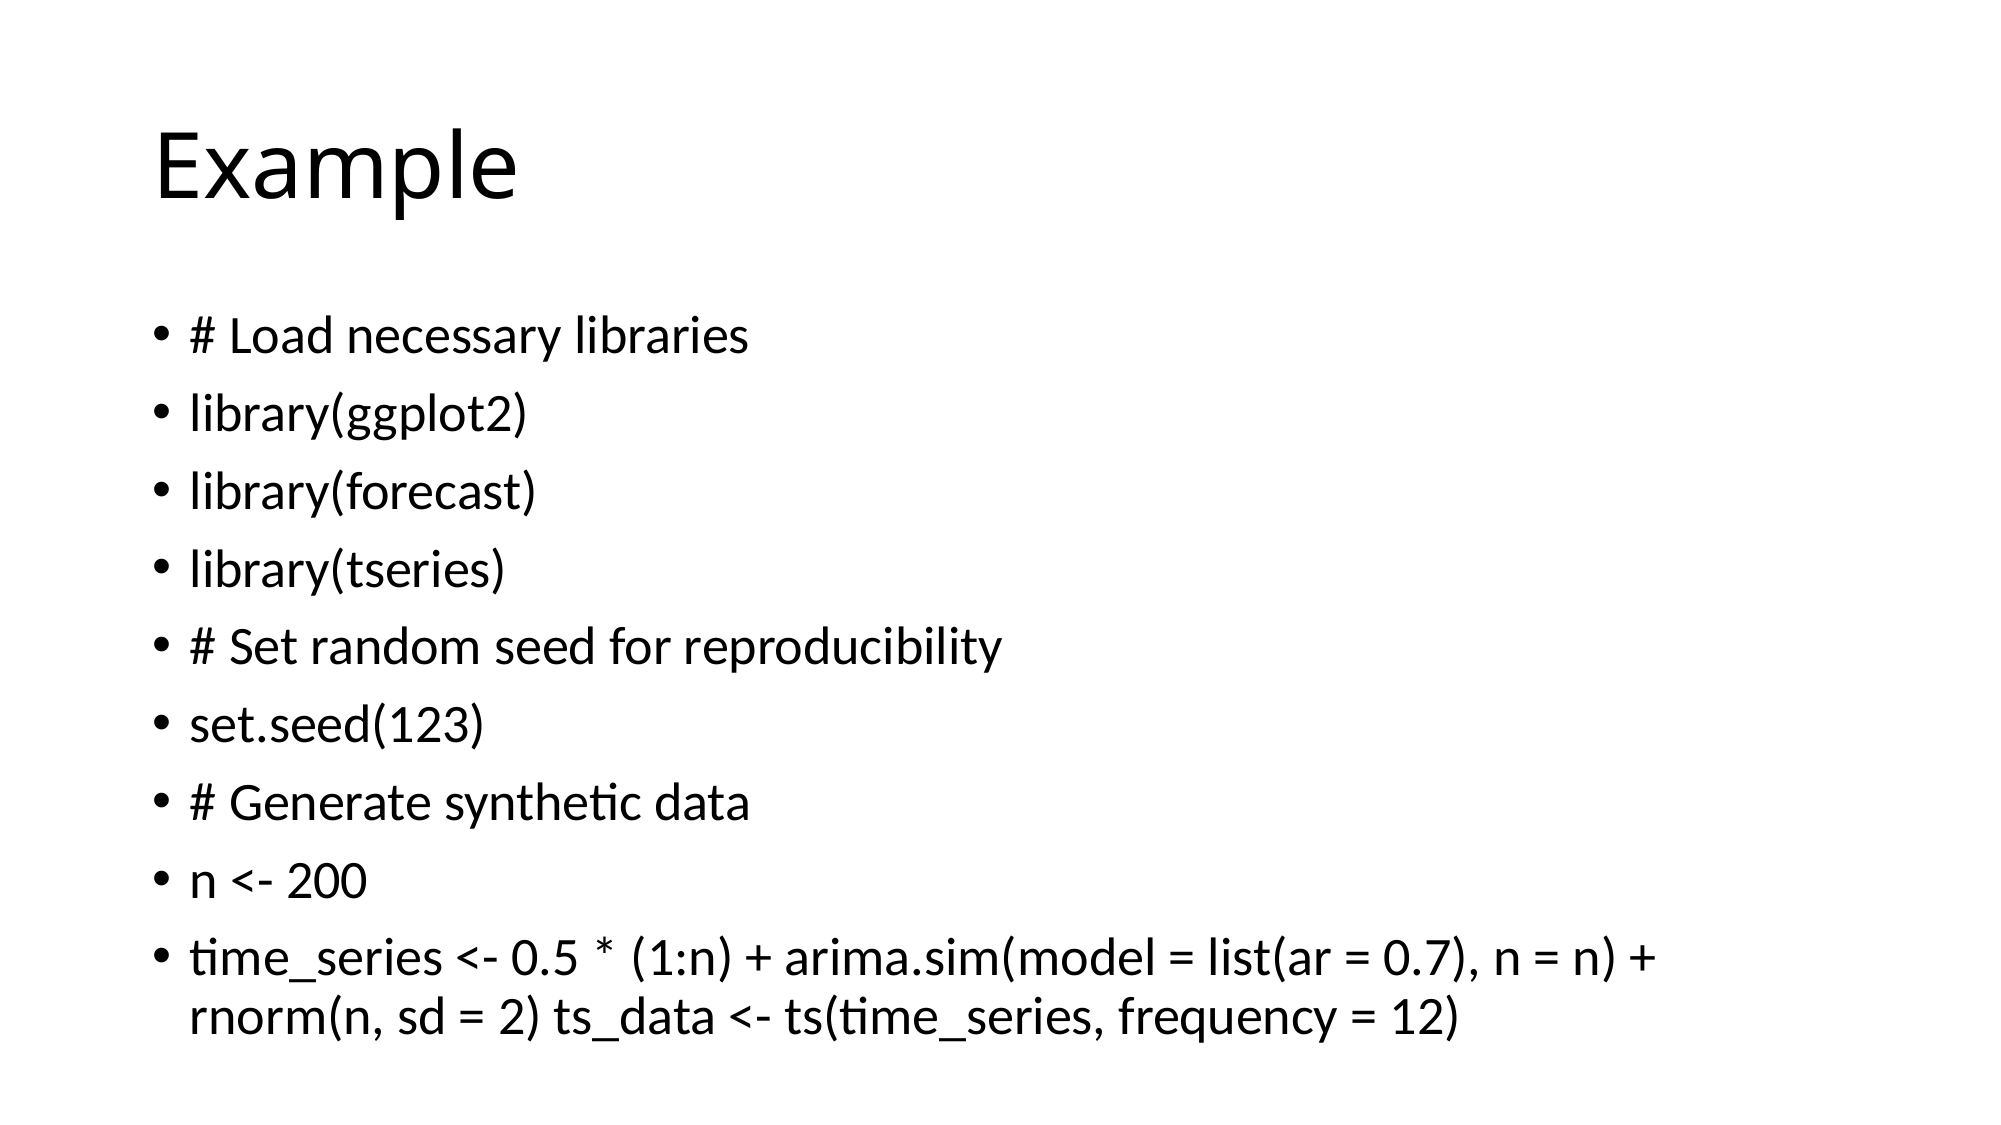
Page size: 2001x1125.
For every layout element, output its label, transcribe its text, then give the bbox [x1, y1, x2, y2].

list # Load necessary libraries library(ggplot2) library(forecast) library(tseries) # Set random seed for reproducibility set.seed(123) # Generate synthetic data n <- 200 time_series <- 0.5 * (1:n) + arima.sim(model = list(ar = 0.7), n = n) + rnorm(n, sd = 2) ts_data <- ts(time_series, frequency = 12) [137, 299, 1863, 1057]
title Example [137, 59, 1863, 278]
